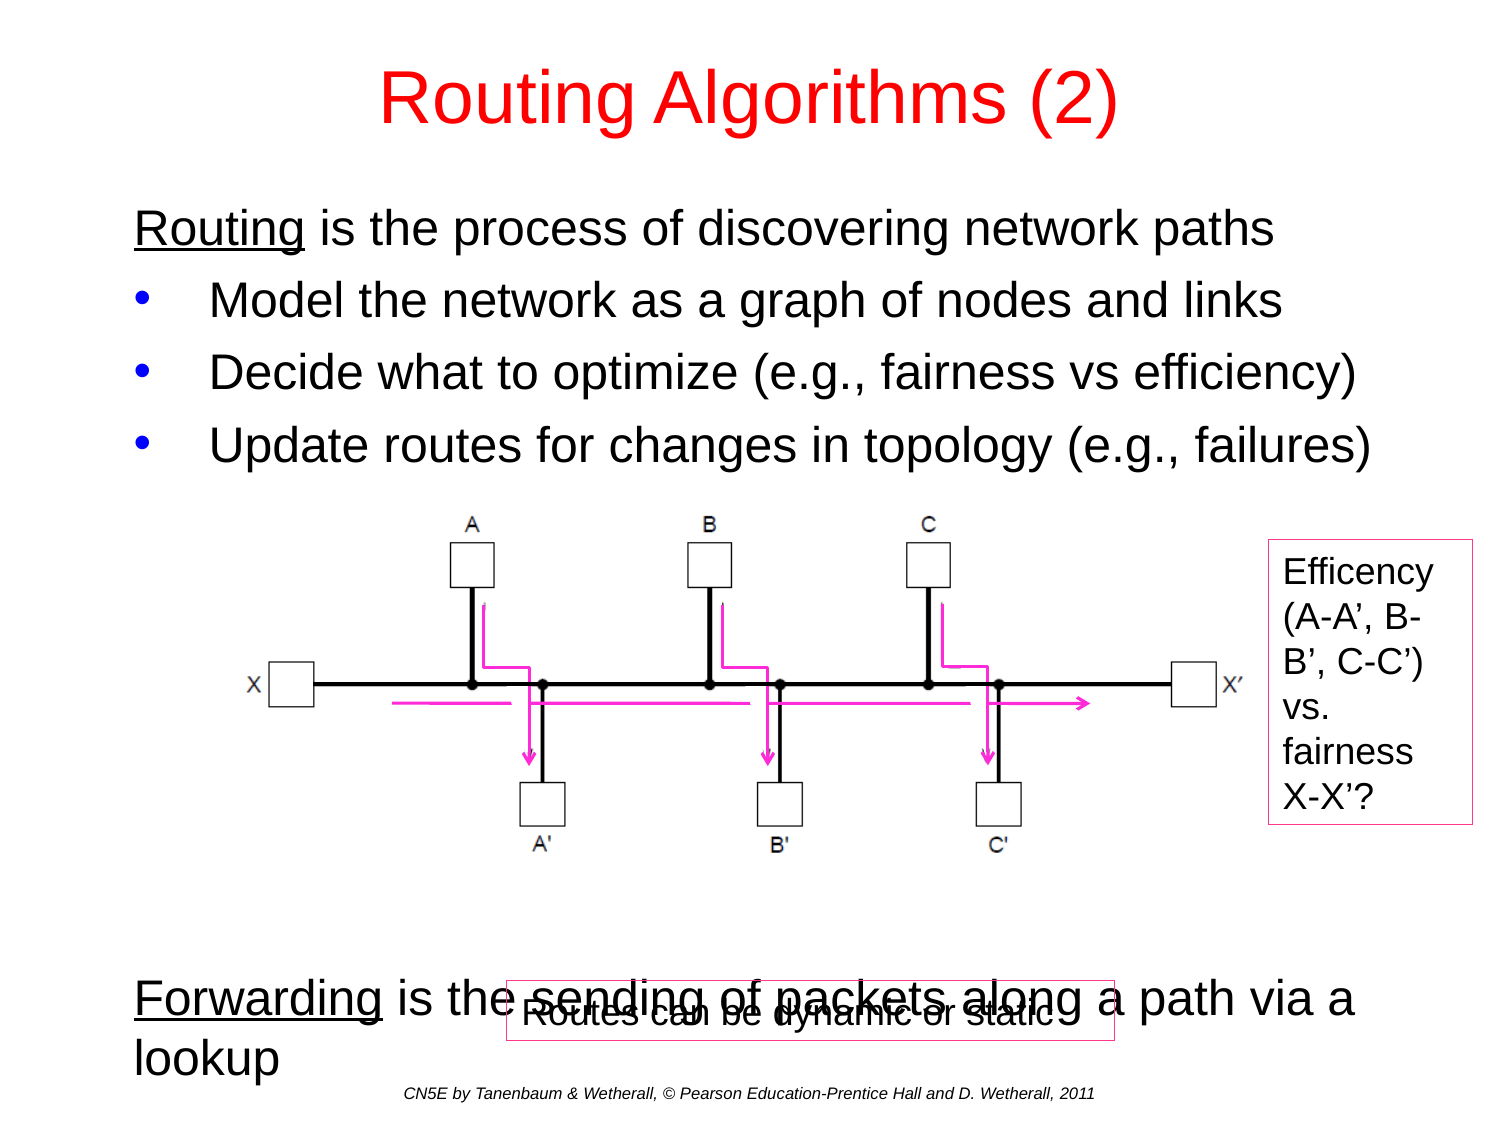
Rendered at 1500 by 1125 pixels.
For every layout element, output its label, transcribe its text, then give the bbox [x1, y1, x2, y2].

list Routing is the process of discovering network paths Model the network as a graph of nodes and links Decide what to optimize (e.g., fairness vs efficiency) Update routes for changes in topology (e.g., failures) Forwarding is the sending of packets along a path via a lookup [118, 187, 1469, 987]
text_box Efficency (A-A’, B-B’, C-C’) vs. fairness X-X’? [1268, 539, 1473, 825]
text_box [243, 512, 1251, 859]
footer CN5E by Tanenbaum & Wetherall, © Pearson Education-Prentice Hall and D. Wetherall, 2011 [0, 1074, 1500, 1125]
title Routing Algorithms (2) [0, 0, 1500, 188]
text_box Routes can be dynamic or static [506, 980, 1115, 1041]
